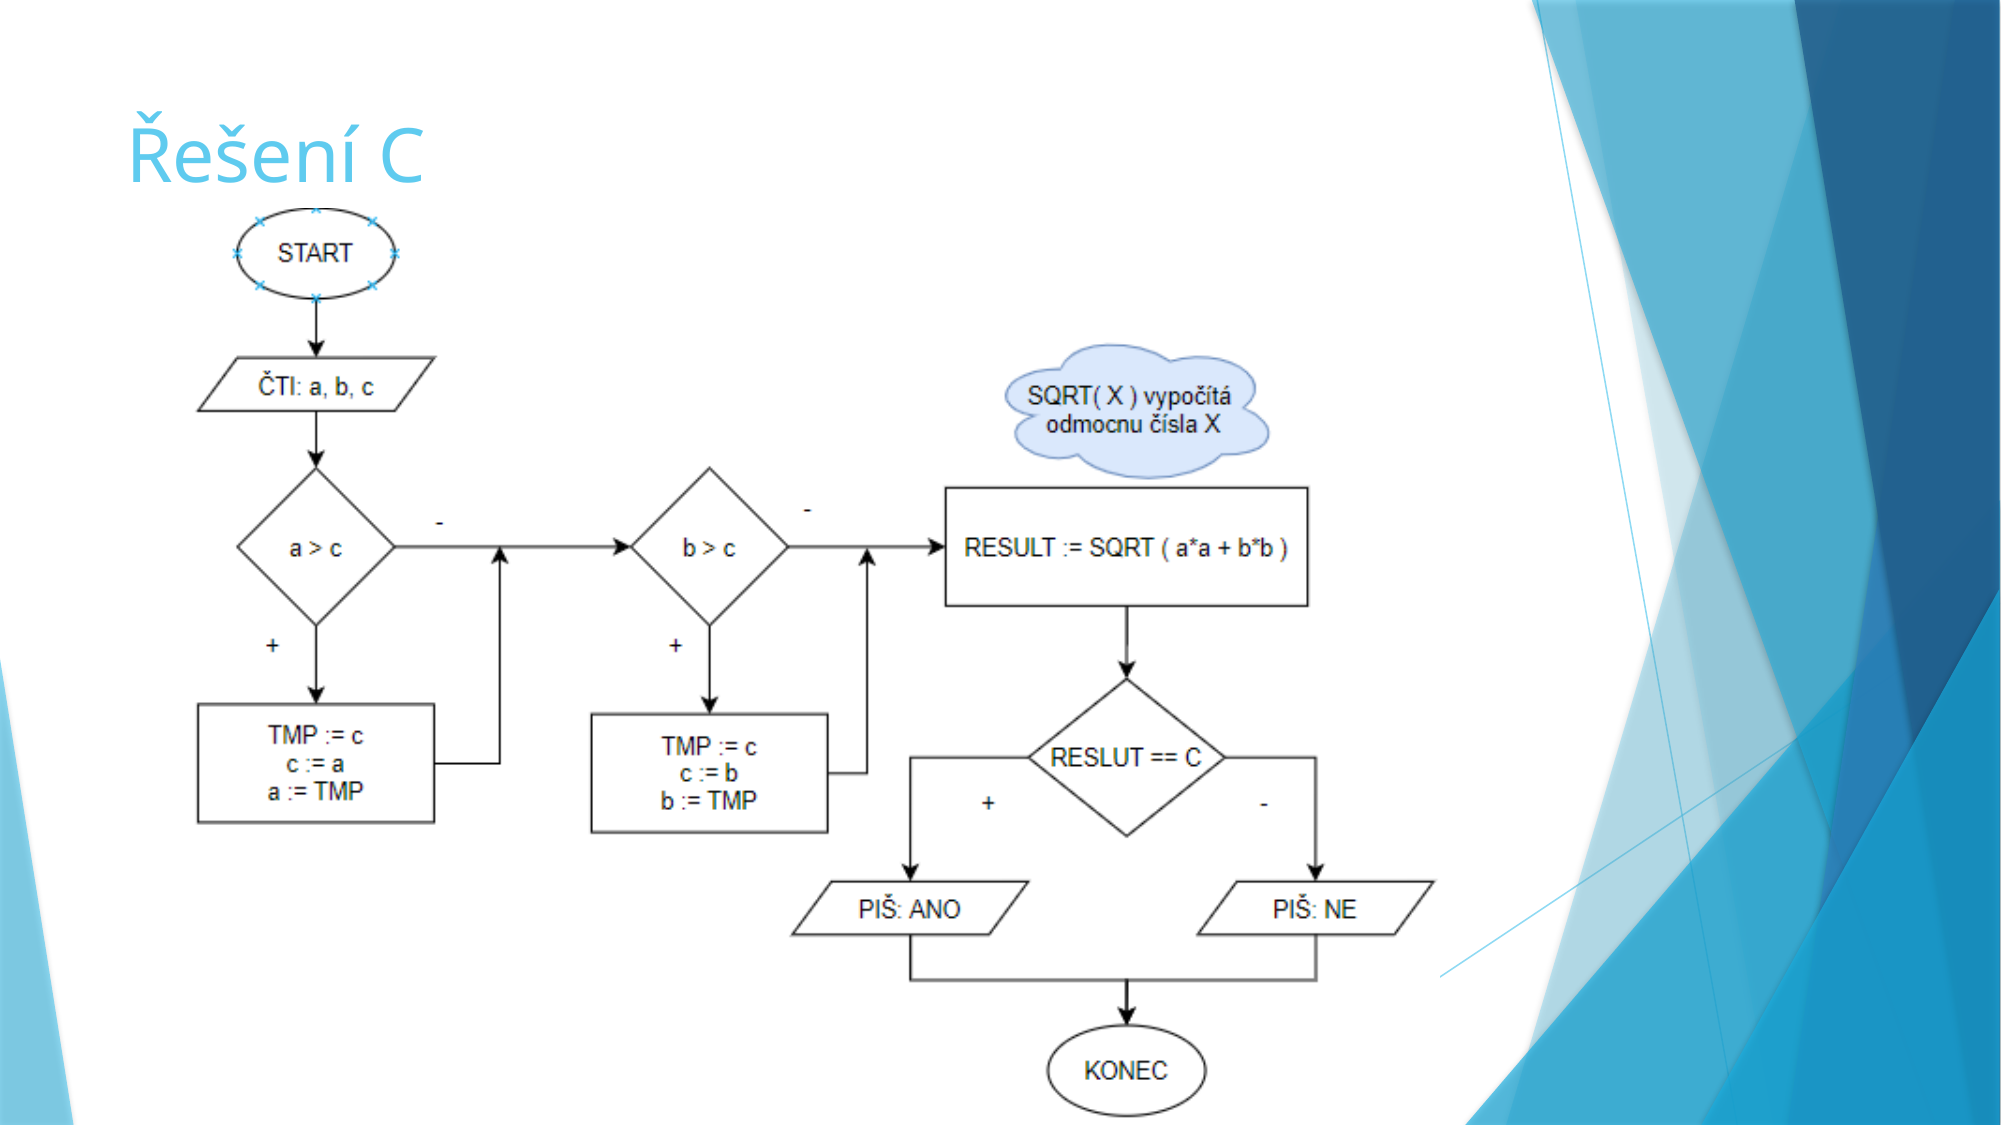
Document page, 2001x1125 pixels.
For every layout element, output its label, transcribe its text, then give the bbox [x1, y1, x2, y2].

title Řešení C [111, 99, 1522, 317]
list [176, 208, 1441, 1125]
